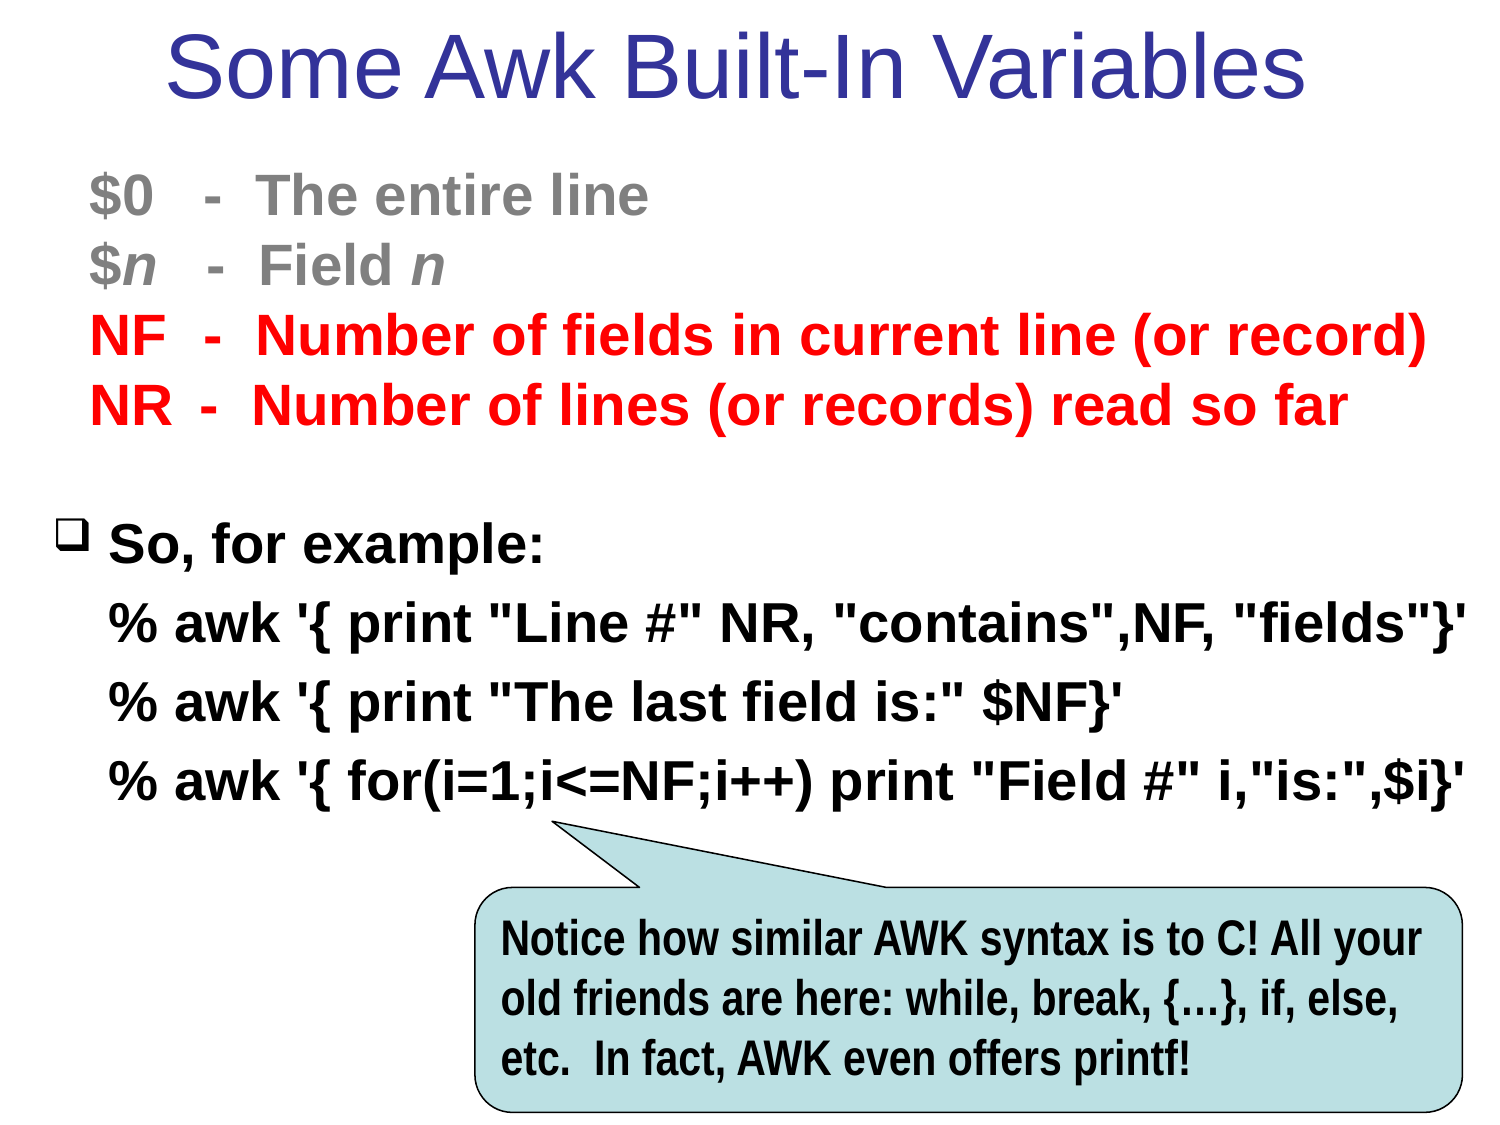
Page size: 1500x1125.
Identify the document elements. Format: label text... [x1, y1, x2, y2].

text_box Notice how similar AWK syntax is to C! All your old friends are here: while, break, {…}, if, else, etc. In fact, AWK even offers printf! [474, 821, 1463, 1113]
text_box Some Awk Built-In Variables $0 - The entire line $n - Field n NF - Number of fields in current line (or record) NR - Number of lines (or records) read so far [0, 0, 1500, 500]
text_box So, for example: % awk '{ print "Line #" NR, "contains",NF, "fields"}' % awk '{ print "The last field is:" $NF}' % awk '{ for(i=1;i<=NF;i++) print "Field #" i,"is:",$i}' [37, 500, 1500, 1050]
